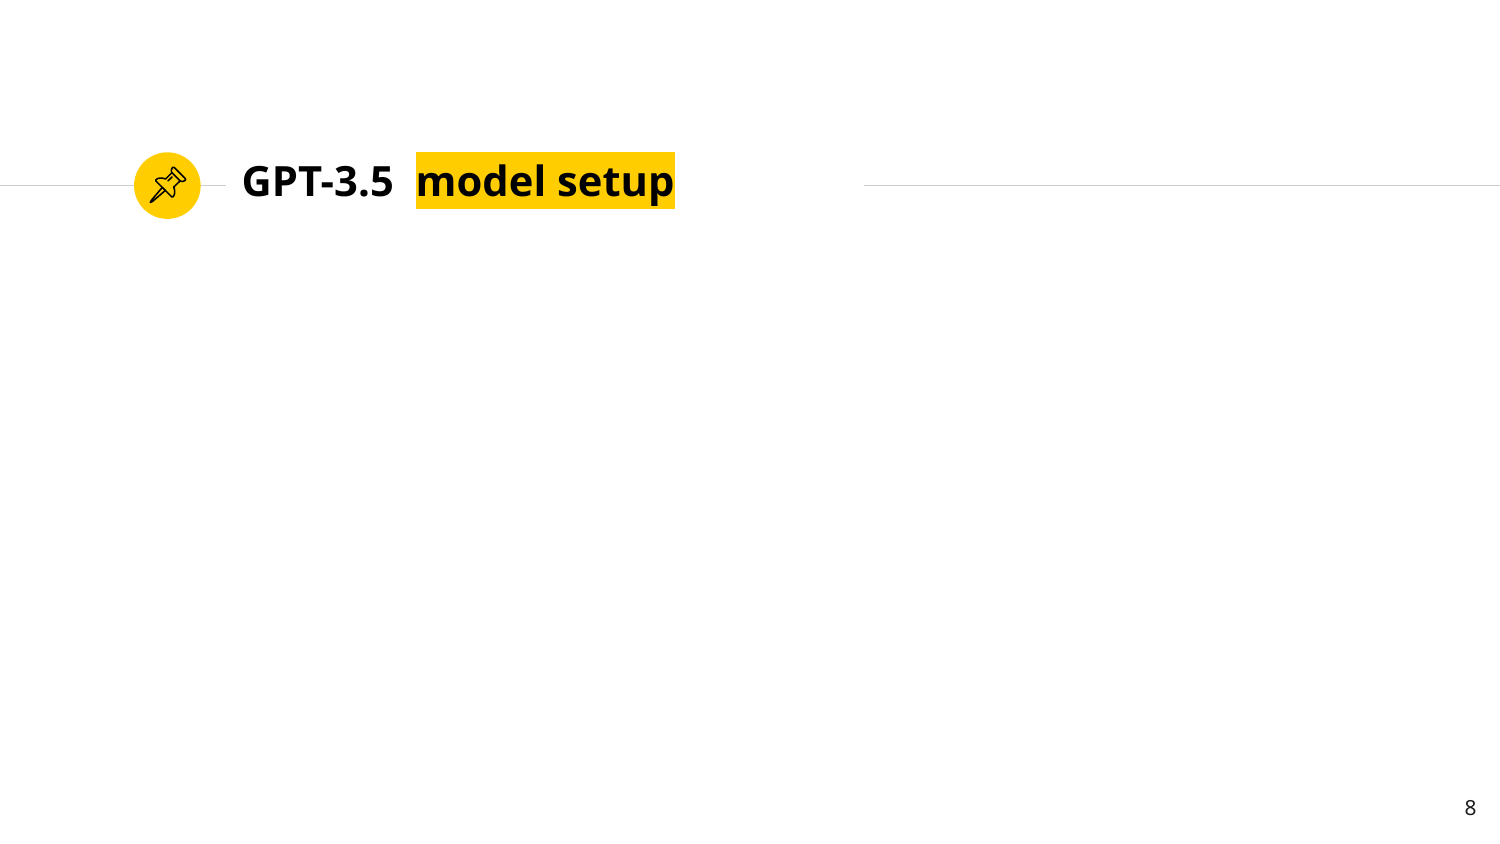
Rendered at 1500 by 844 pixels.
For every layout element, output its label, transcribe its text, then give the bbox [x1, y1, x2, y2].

slide_number ‹#› [1401, 779, 1492, 844]
title GPT-3.5 model setup [226, 167, 863, 243]
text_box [150, 166, 186, 203]
